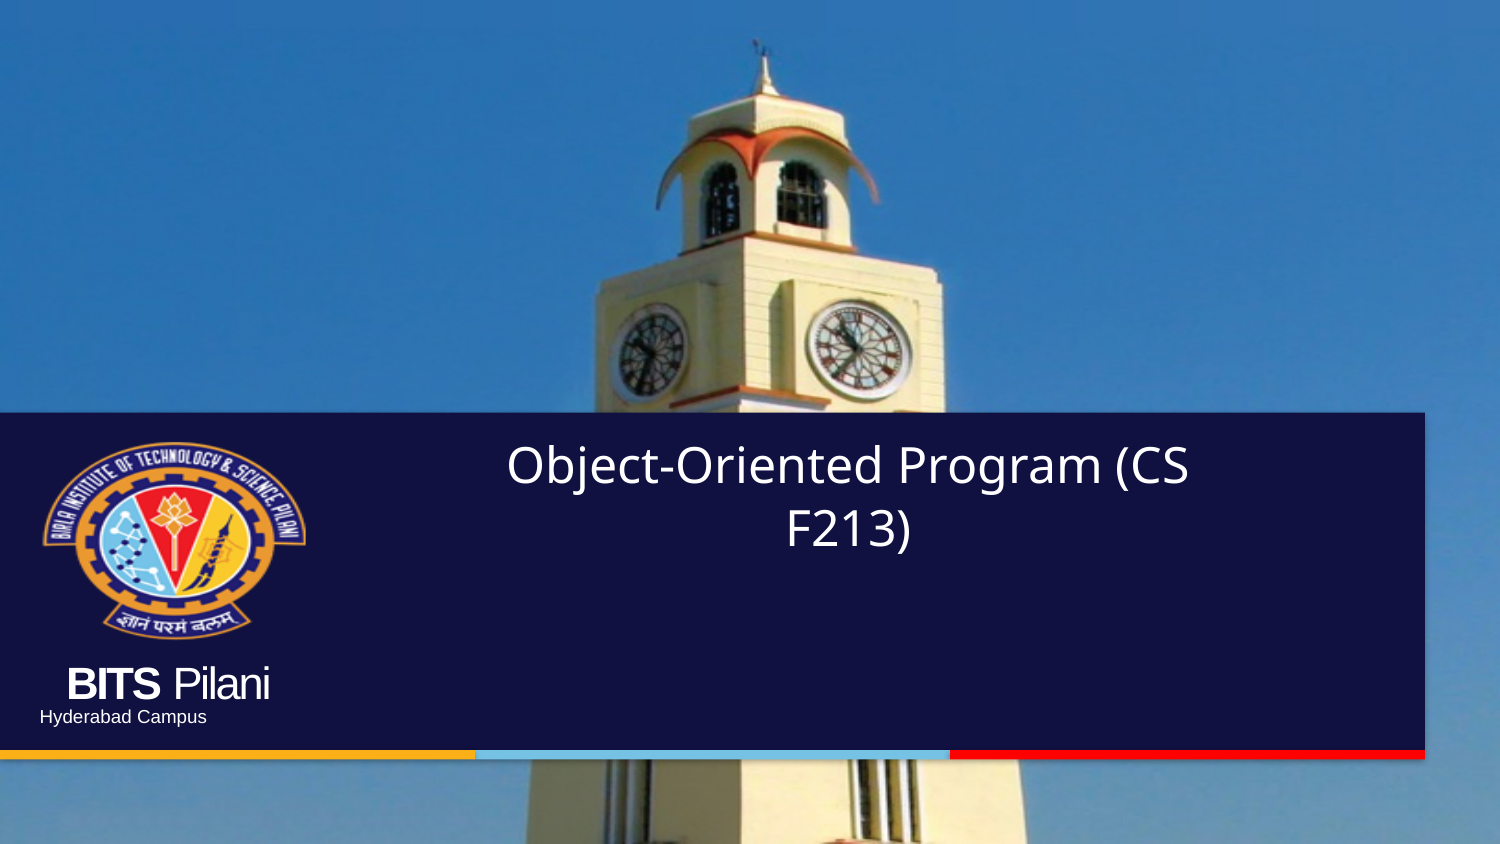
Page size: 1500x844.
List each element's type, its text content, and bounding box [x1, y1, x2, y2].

picture [0, 0, 1500, 844]
title Object-Oriented Program (CS F213) [440, 519, 1257, 634]
